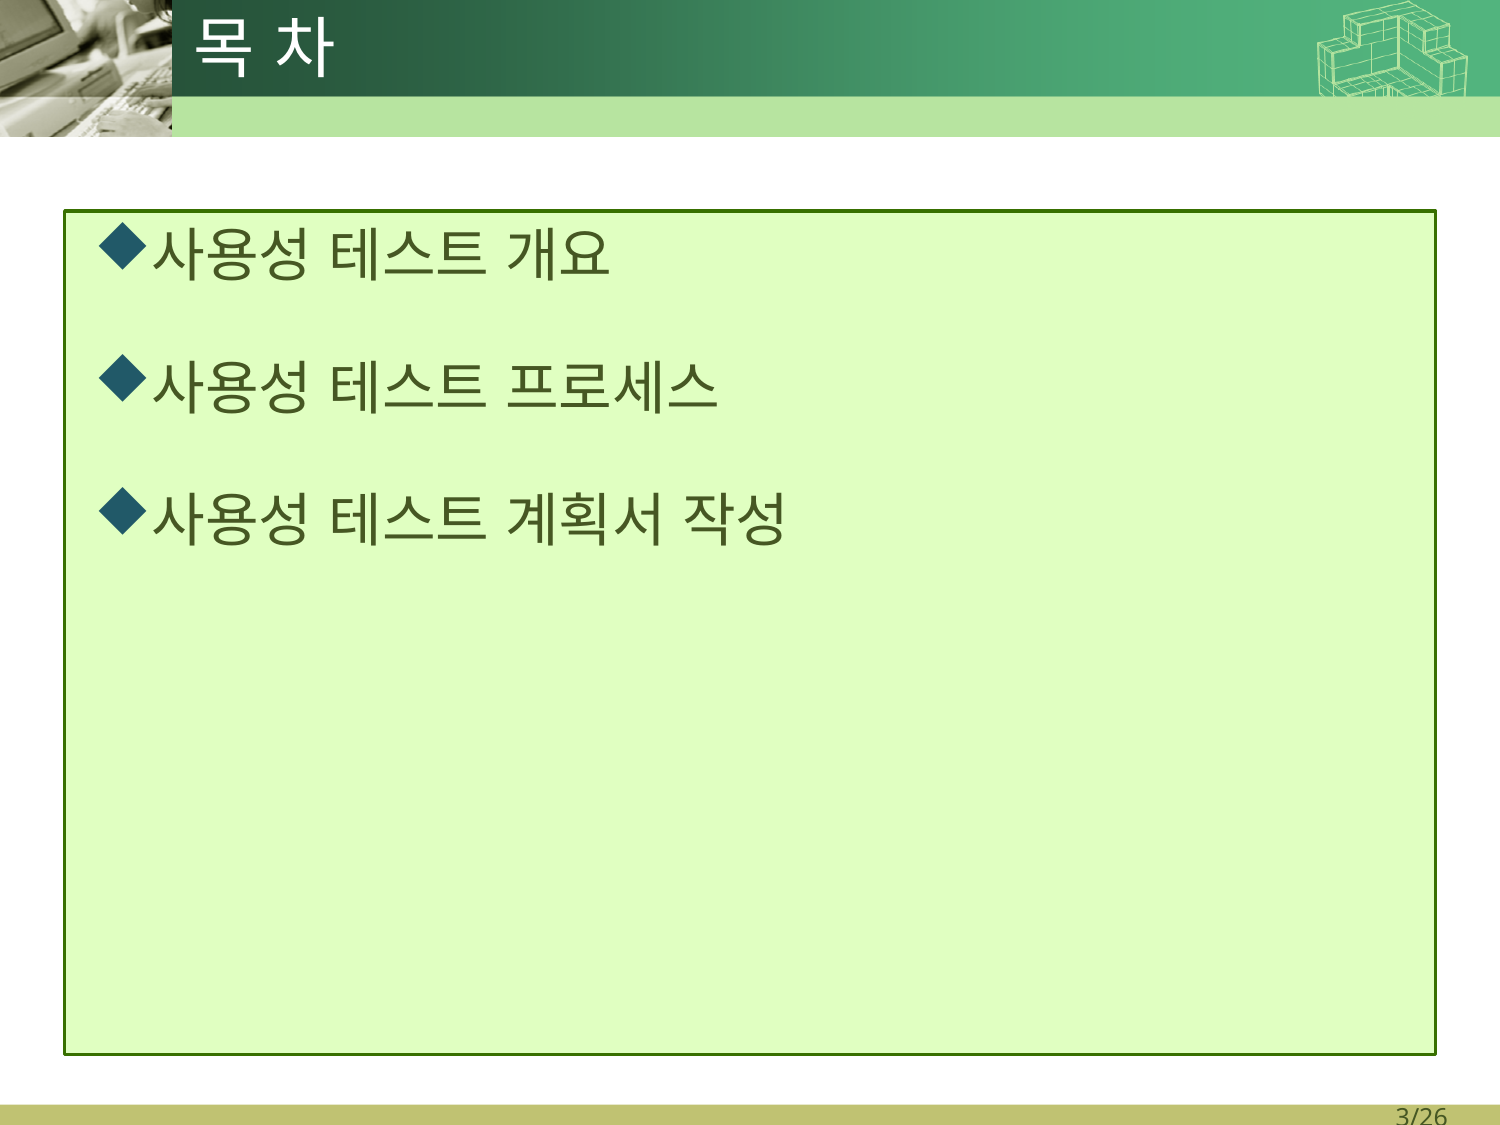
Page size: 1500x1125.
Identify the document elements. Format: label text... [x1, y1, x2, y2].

title 목 차 [178, 9, 1339, 82]
picture [0, 0, 1500, 151]
list 사용성 테스트 개요 사용성 테스트 프로세스 사용성 테스트 계획서 작성 [63, 209, 1437, 1056]
